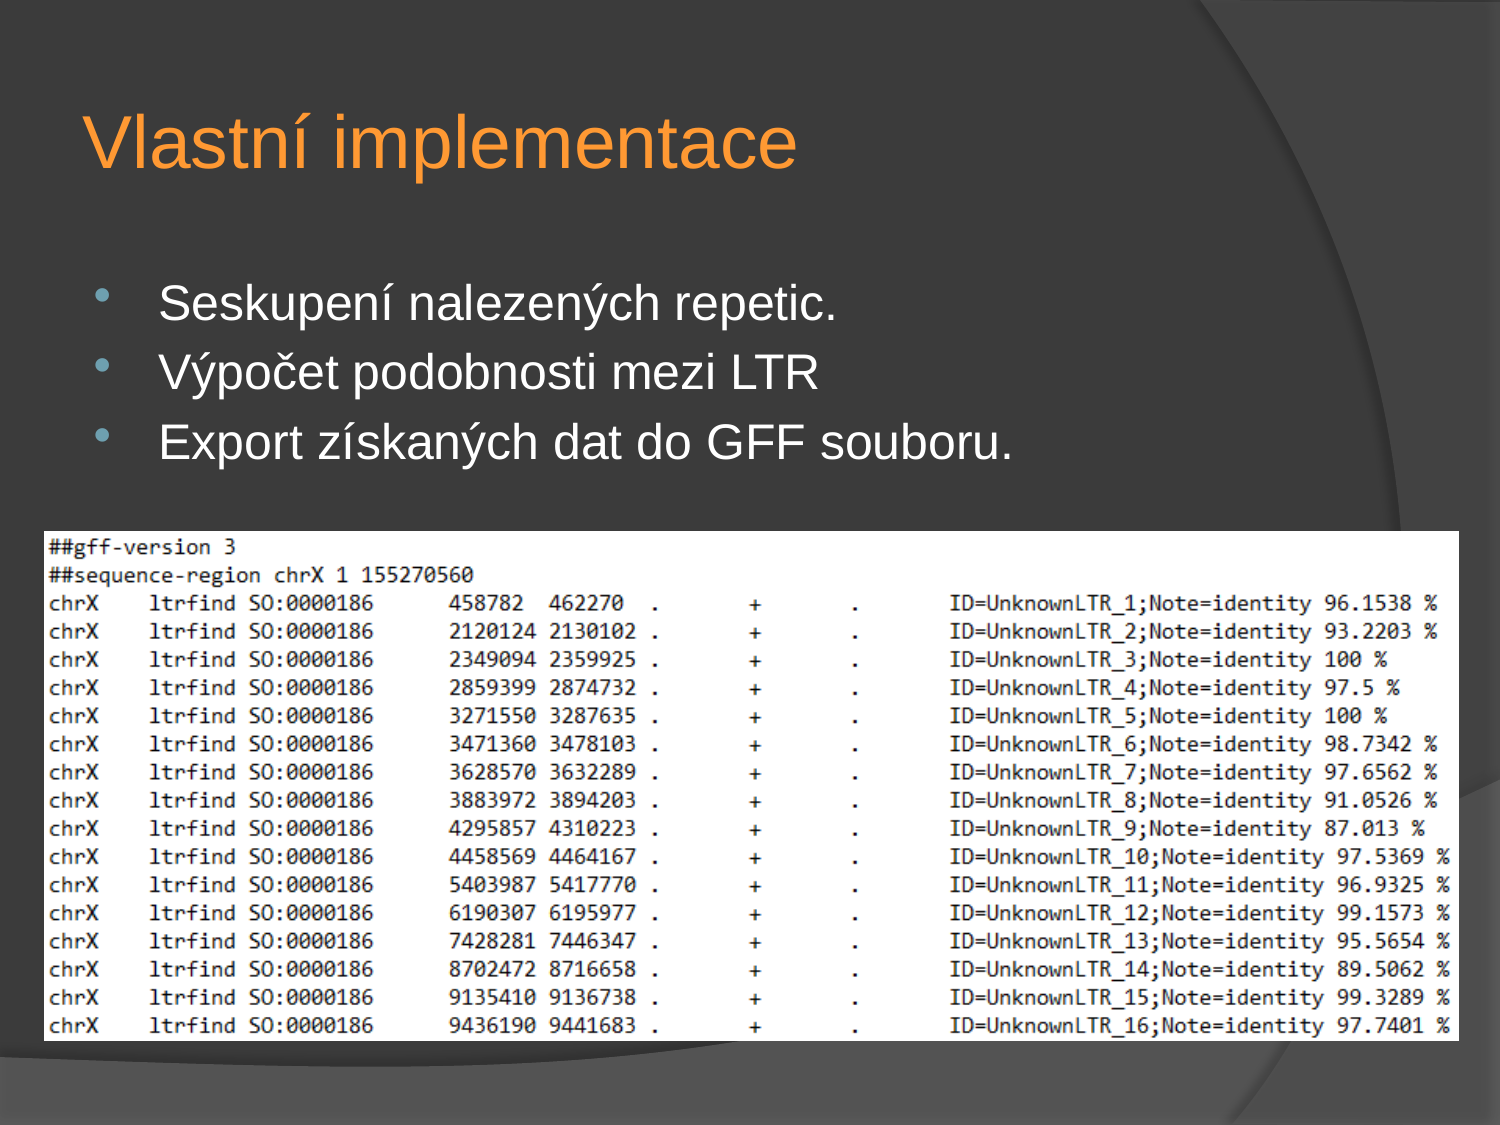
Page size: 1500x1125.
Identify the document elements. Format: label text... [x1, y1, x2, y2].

list Seskupení nalezených repetic. Výpočet podobnosti mezi LTR Export získaných dat do GFF souboru. [75, 262, 1300, 488]
title Vlastní implementace [75, 45, 1300, 233]
picture [44, 530, 1460, 1041]
